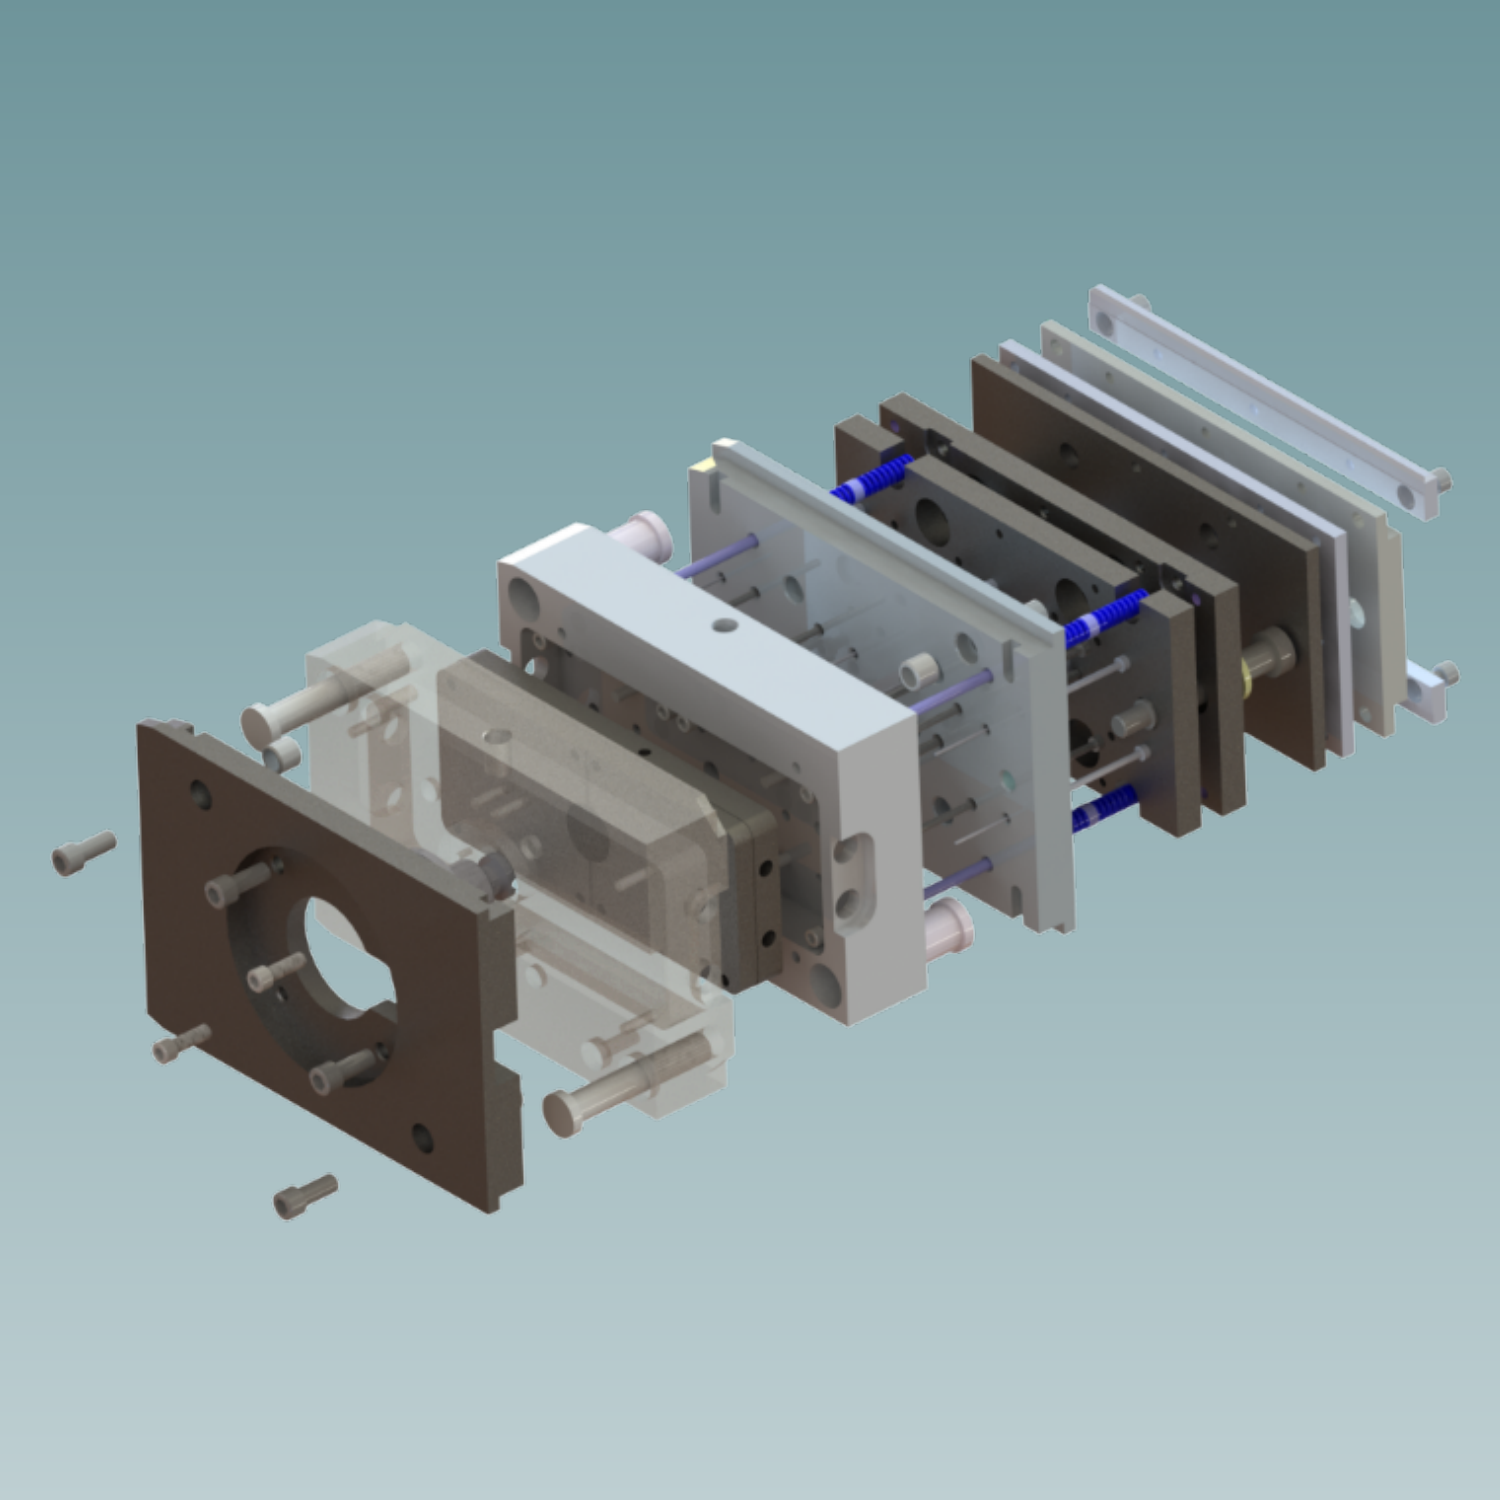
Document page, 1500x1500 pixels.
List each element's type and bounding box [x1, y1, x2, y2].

picture [28, 261, 1472, 1238]
